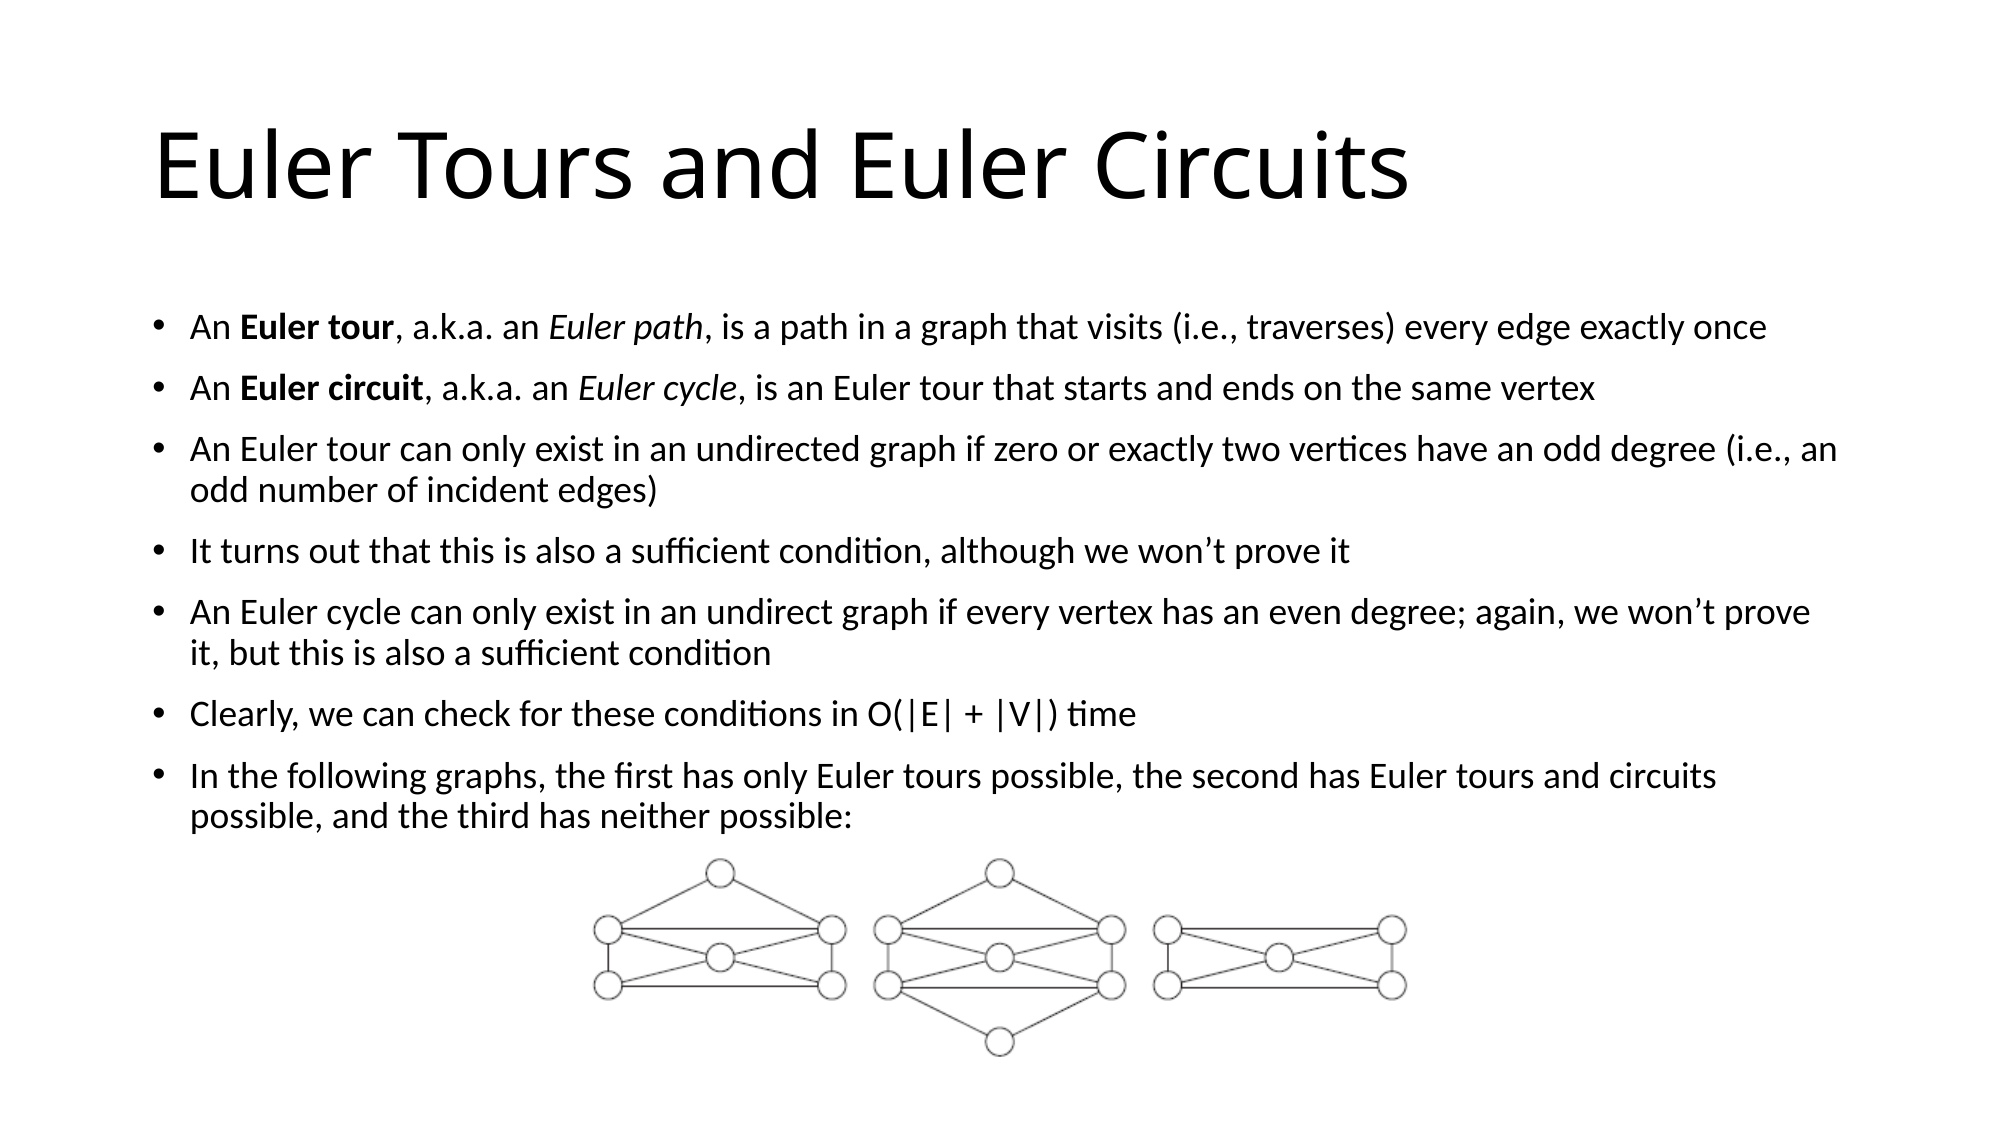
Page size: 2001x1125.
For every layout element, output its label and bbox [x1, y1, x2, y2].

picture [564, 848, 1436, 1066]
title [137, 59, 1863, 278]
list [137, 299, 1863, 1014]
